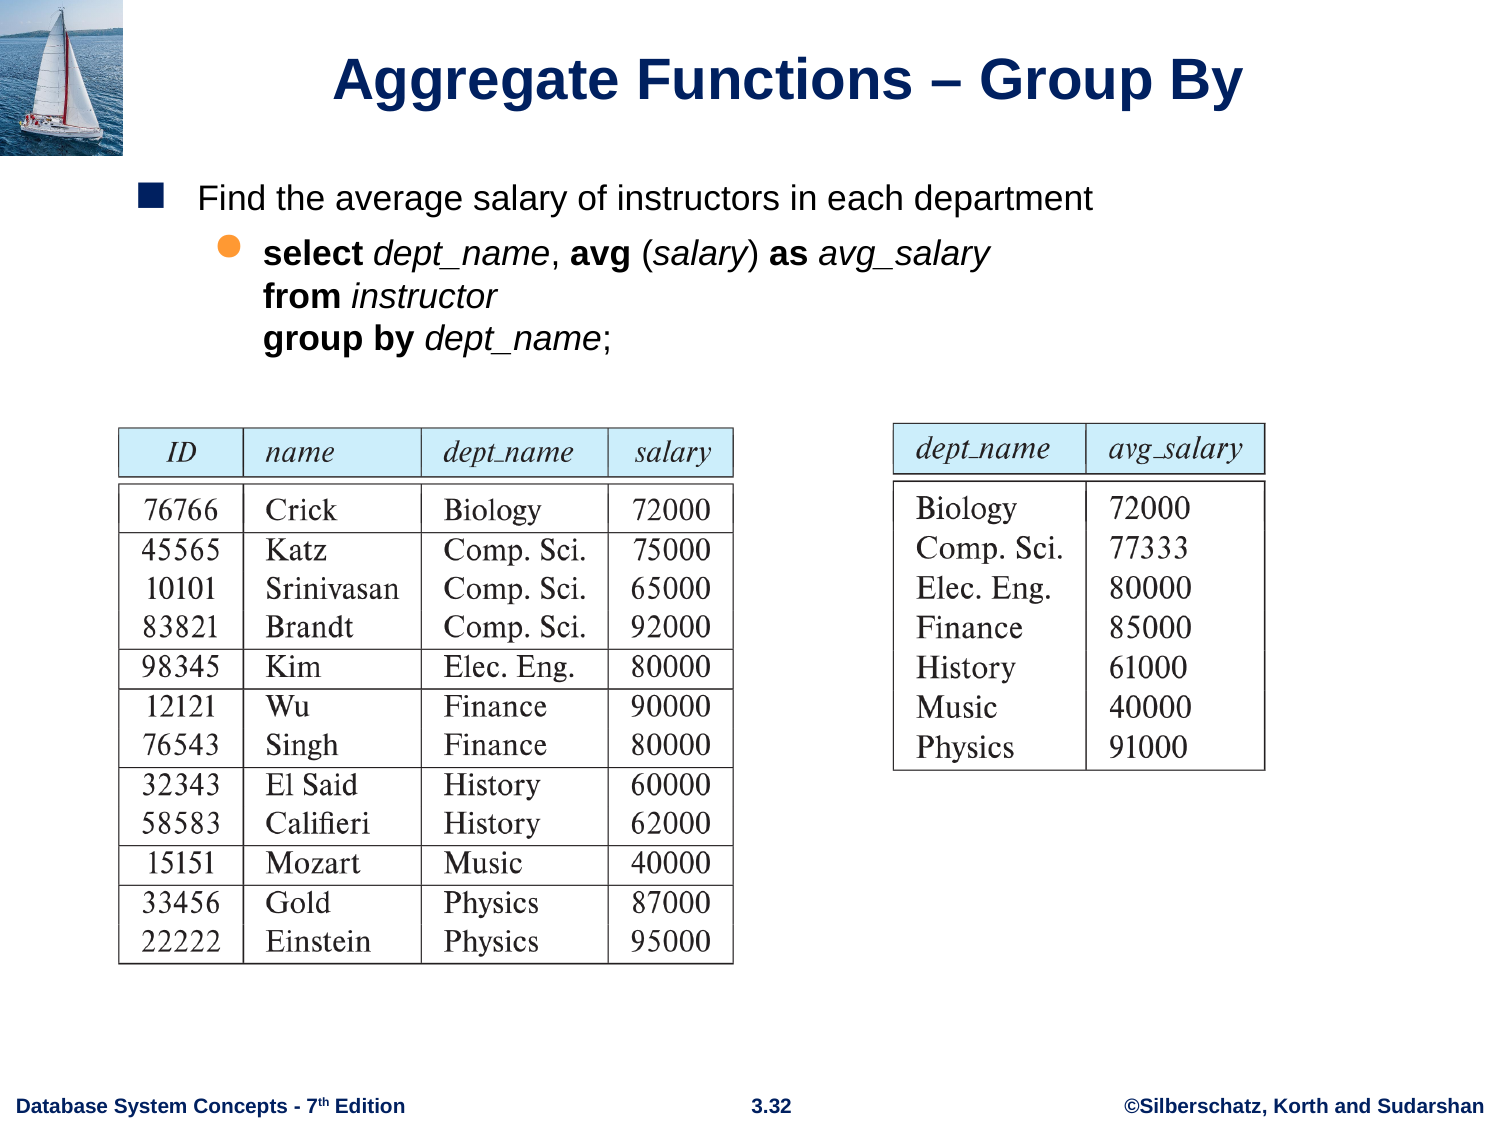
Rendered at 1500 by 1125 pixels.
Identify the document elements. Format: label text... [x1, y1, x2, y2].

picture [0, 0, 123, 156]
title Aggregate Functions – Group By [125, 18, 1452, 120]
picture [104, 414, 751, 976]
list Find the average salary of instructors in each department select dept_name, avg (salary) as avg_salary from instructor group by dept_name; [126, 167, 1422, 380]
picture [876, 414, 1276, 782]
